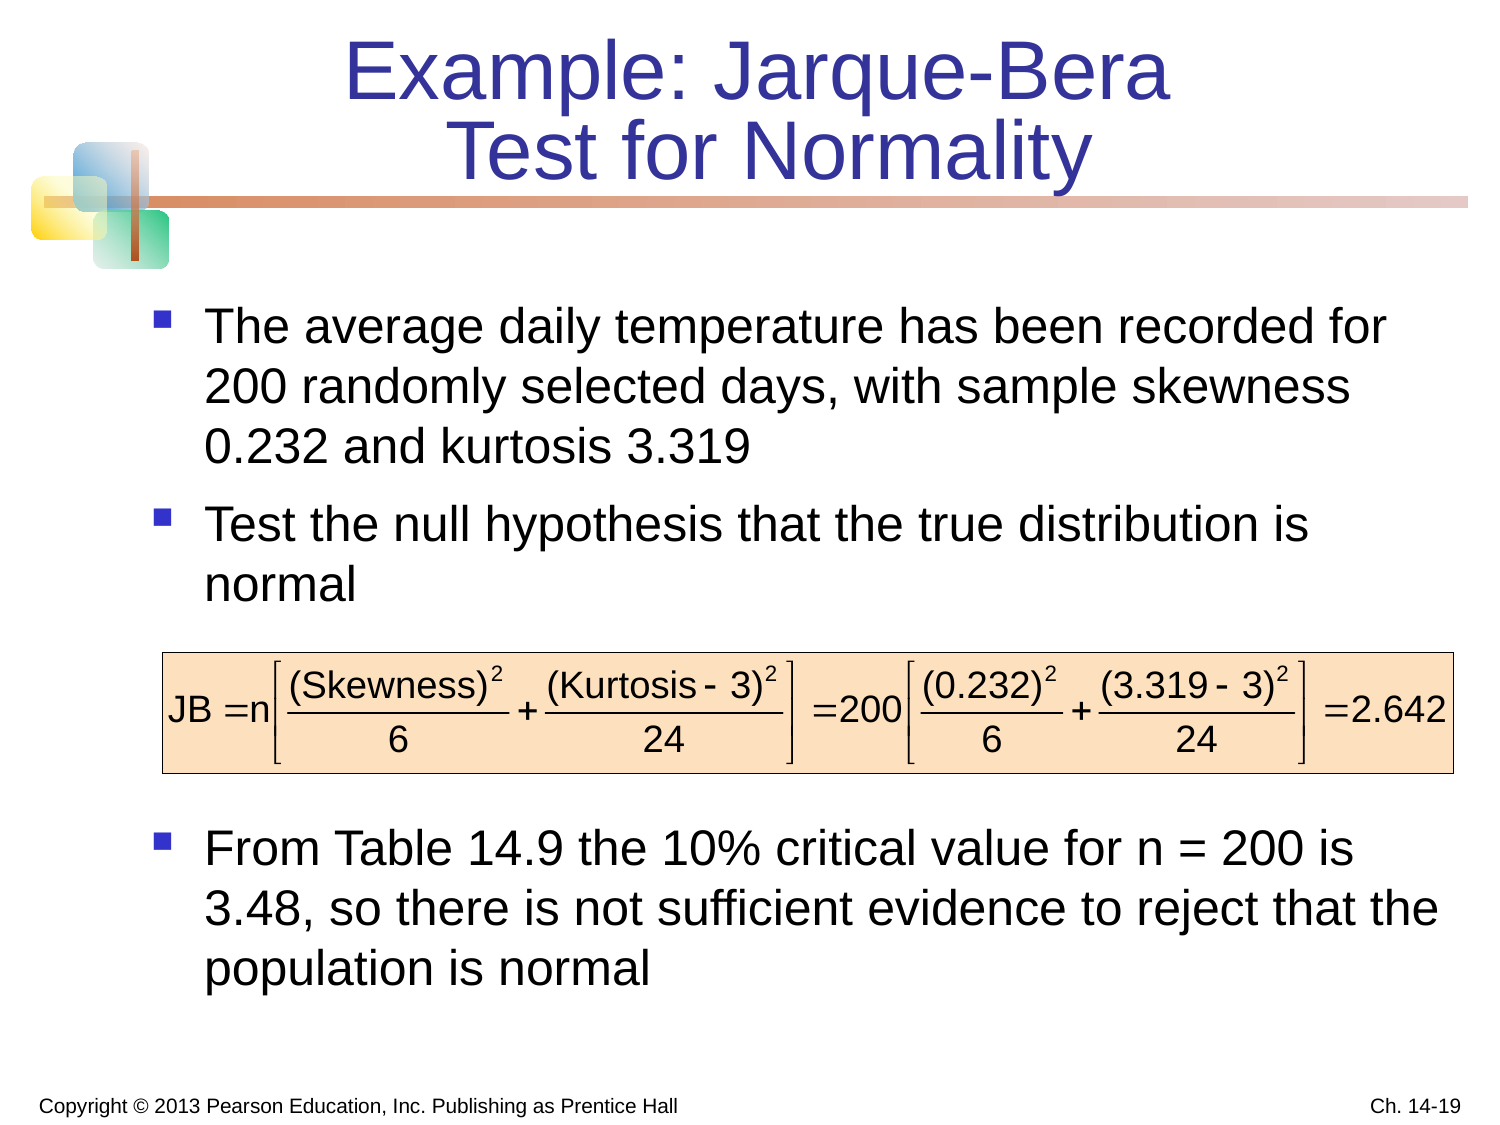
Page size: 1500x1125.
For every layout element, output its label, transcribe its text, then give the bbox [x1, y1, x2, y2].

list The average daily temperature has been recorded for 200 randomly selected days, with sample skewness 0.232 and kurtosis 3.319 Test the null hypothesis that the true distribution is normal From Table 14.9 the 10% critical value for n = 200 is 3.48, so there is not sufficient evidence to reject that the population is normal [137, 286, 1463, 1079]
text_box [162, 652, 1454, 774]
slide_number Ch. 14-19 [1124, 1071, 1476, 1125]
title Example: Jarque-Bera Test for Normality [188, 40, 1351, 204]
footer Copyright © 2013 Pearson Education, Inc. Publishing as Prentice Hall [24, 1071, 826, 1125]
